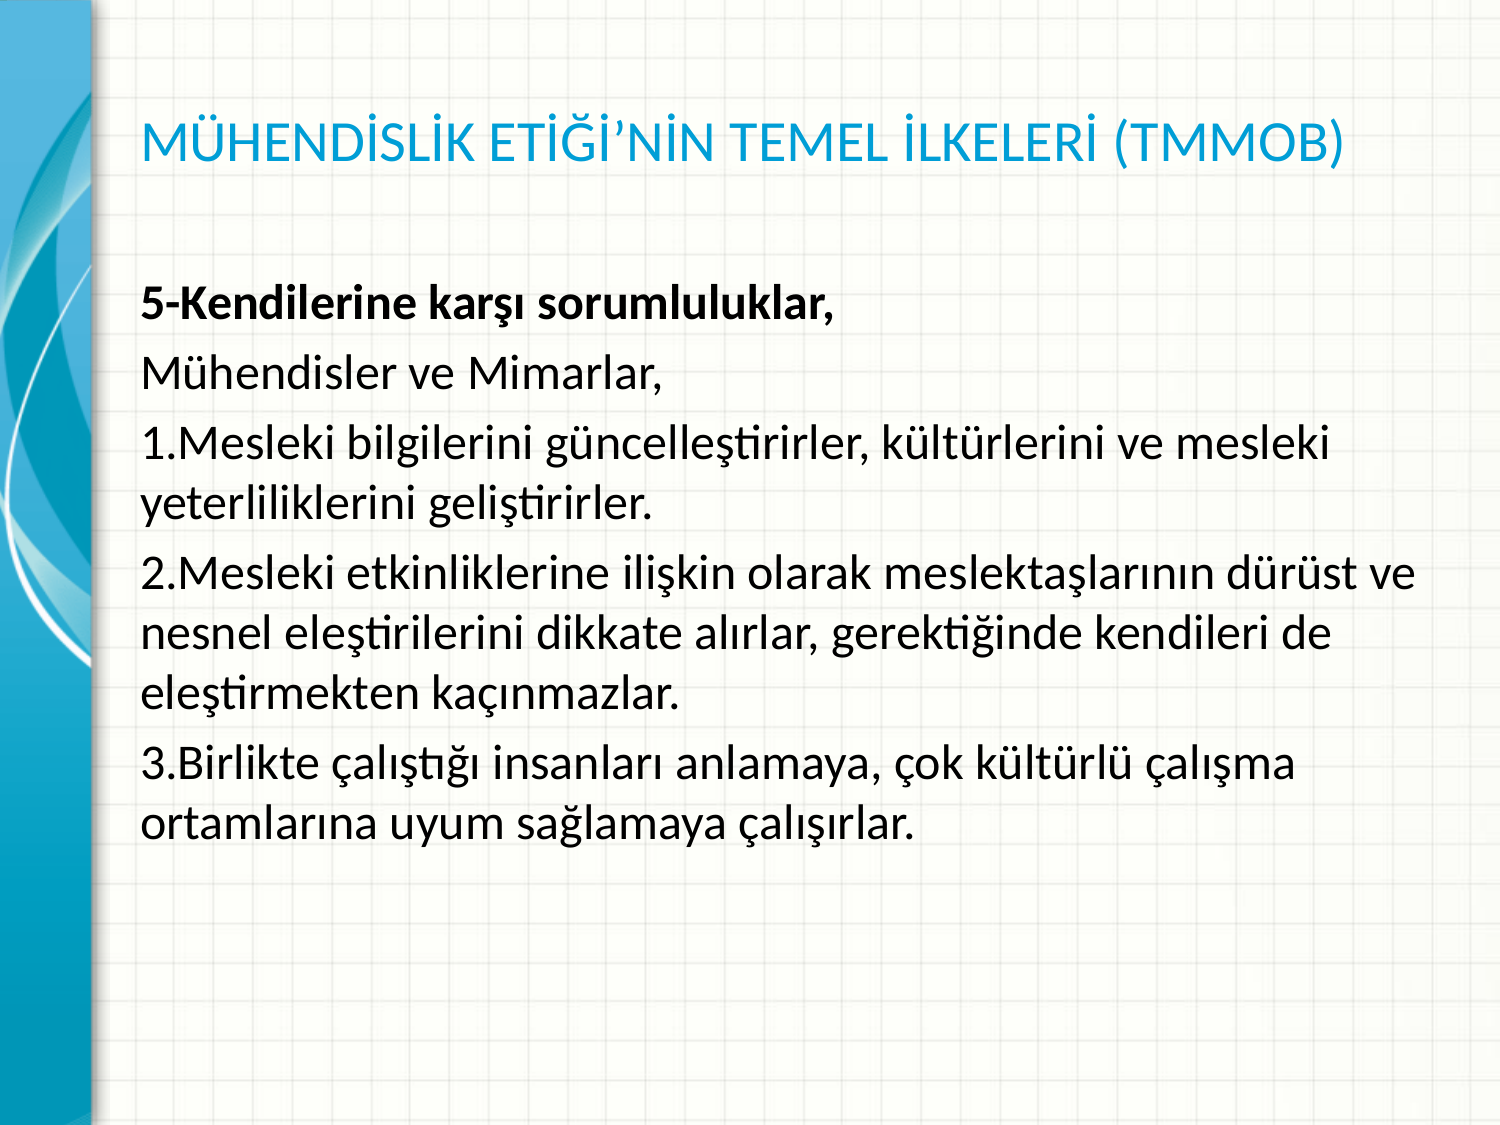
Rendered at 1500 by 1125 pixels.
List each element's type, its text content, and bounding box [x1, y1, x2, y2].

list 5-Kendilerine karşı sorumluluklar, Mühendisler ve Mimarlar, 1.Mesleki bilgilerini güncelleştirirler, kültürlerini ve mesleki yeterliliklerini geliştirirler. 2.Mesleki etkinliklerine ilişkin olarak meslektaşlarının dürüst ve nesnel eleştirilerini dikkate alırlar, gerektiğinde kendileri de eleştirmekten kaçınmazlar. 3.Birlikte çalıştığı insanları anlamaya, çok kültürlü çalışma ortamlarına uyum sağlamaya çalışırlar. [125, 261, 1450, 1106]
title MÜHENDİSLİK ETİĞİ’NİN TEMEL İLKELERİ (TMMOB) [125, 44, 1450, 232]
picture [0, 0, 1500, 1125]
